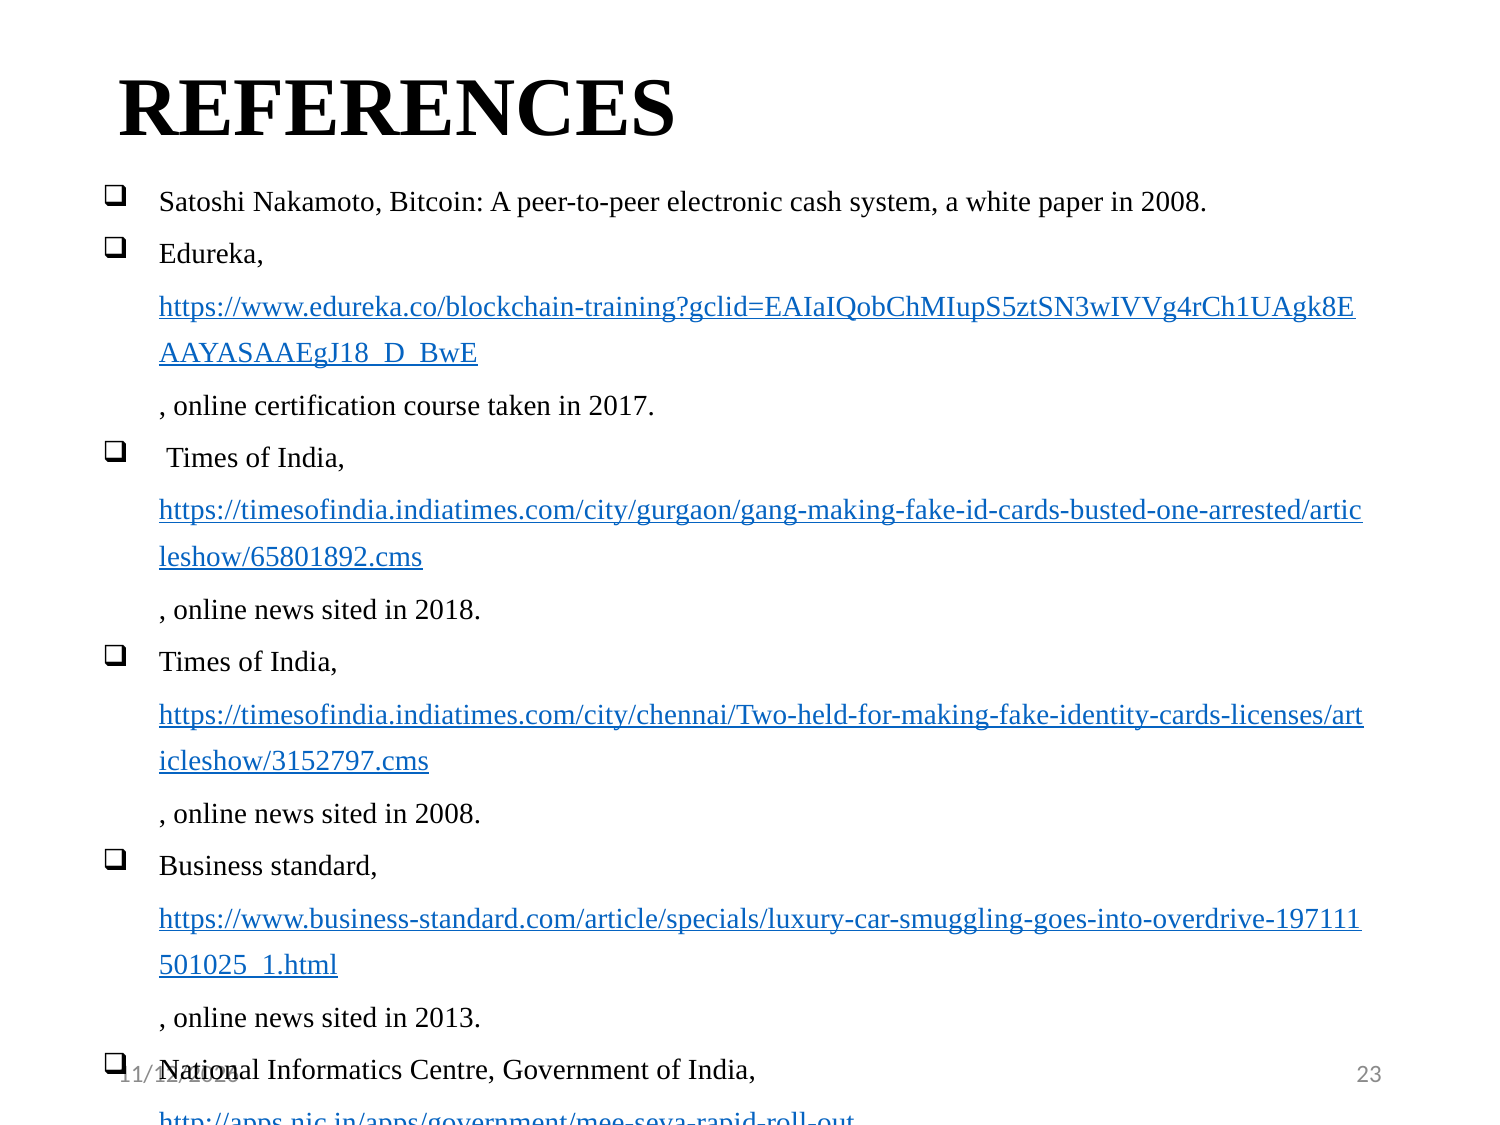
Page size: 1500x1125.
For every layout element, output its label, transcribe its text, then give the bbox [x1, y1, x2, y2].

title REFERENCES [103, 0, 1397, 218]
slide_number 11-Jul-19 [103, 1042, 441, 1103]
slide_number 23 [1059, 1042, 1397, 1103]
text_box Satoshi Nakamoto, Bitcoin: A peer-to-peer electronic cash system, a white paper in 2008. Edureka, https://www.edureka.co/blockchain-training?gclid=EAIaIQobChMIupS5ztSN3wIVVg4rCh1UAgk8EAAYASAAEgJ18_D_BwE, online certification course taken in 2017. Times of India, https://timesofindia.indiatimes.com/city/gurgaon/gang-making-fake-id-cards-busted-one-arrested/articleshow/65801892.cms, online news sited in 2018. Times of India, https://timesofindia.indiatimes.com/city/chennai/Two-held-for-making-fake-identity-cards-licenses/articleshow/3152797.cms, online news sited in 2008. Business standard, https://www.business-standard.com/article/specials/luxury-car-smuggling-goes-into-overdrive-197111501025_1.html, online news sited in 2013. National Informatics Centre, Government of India, http://apps.nic.in/apps/government/mee-seva-rapid-roll-out. National Informatics Centre, Government of India, http://apps.nic.in/apps/government/vahan. Meeseva Handbook, Government of Andhra Pradesh, https://ap.meeseva.gov.in/DeptPortal/Downloads/Mee%20Seva%20Hand%20book%20Final.pdf. Citizen Charter, Government of Andhra Pradesh, http://www.aptransport.org/html/pdf/citizen-charter-transport-2013.pdf. Solidity Open Source, https://solidity.readthedocs.io/en/v0.4.25/. [87, 157, 1382, 1125]
